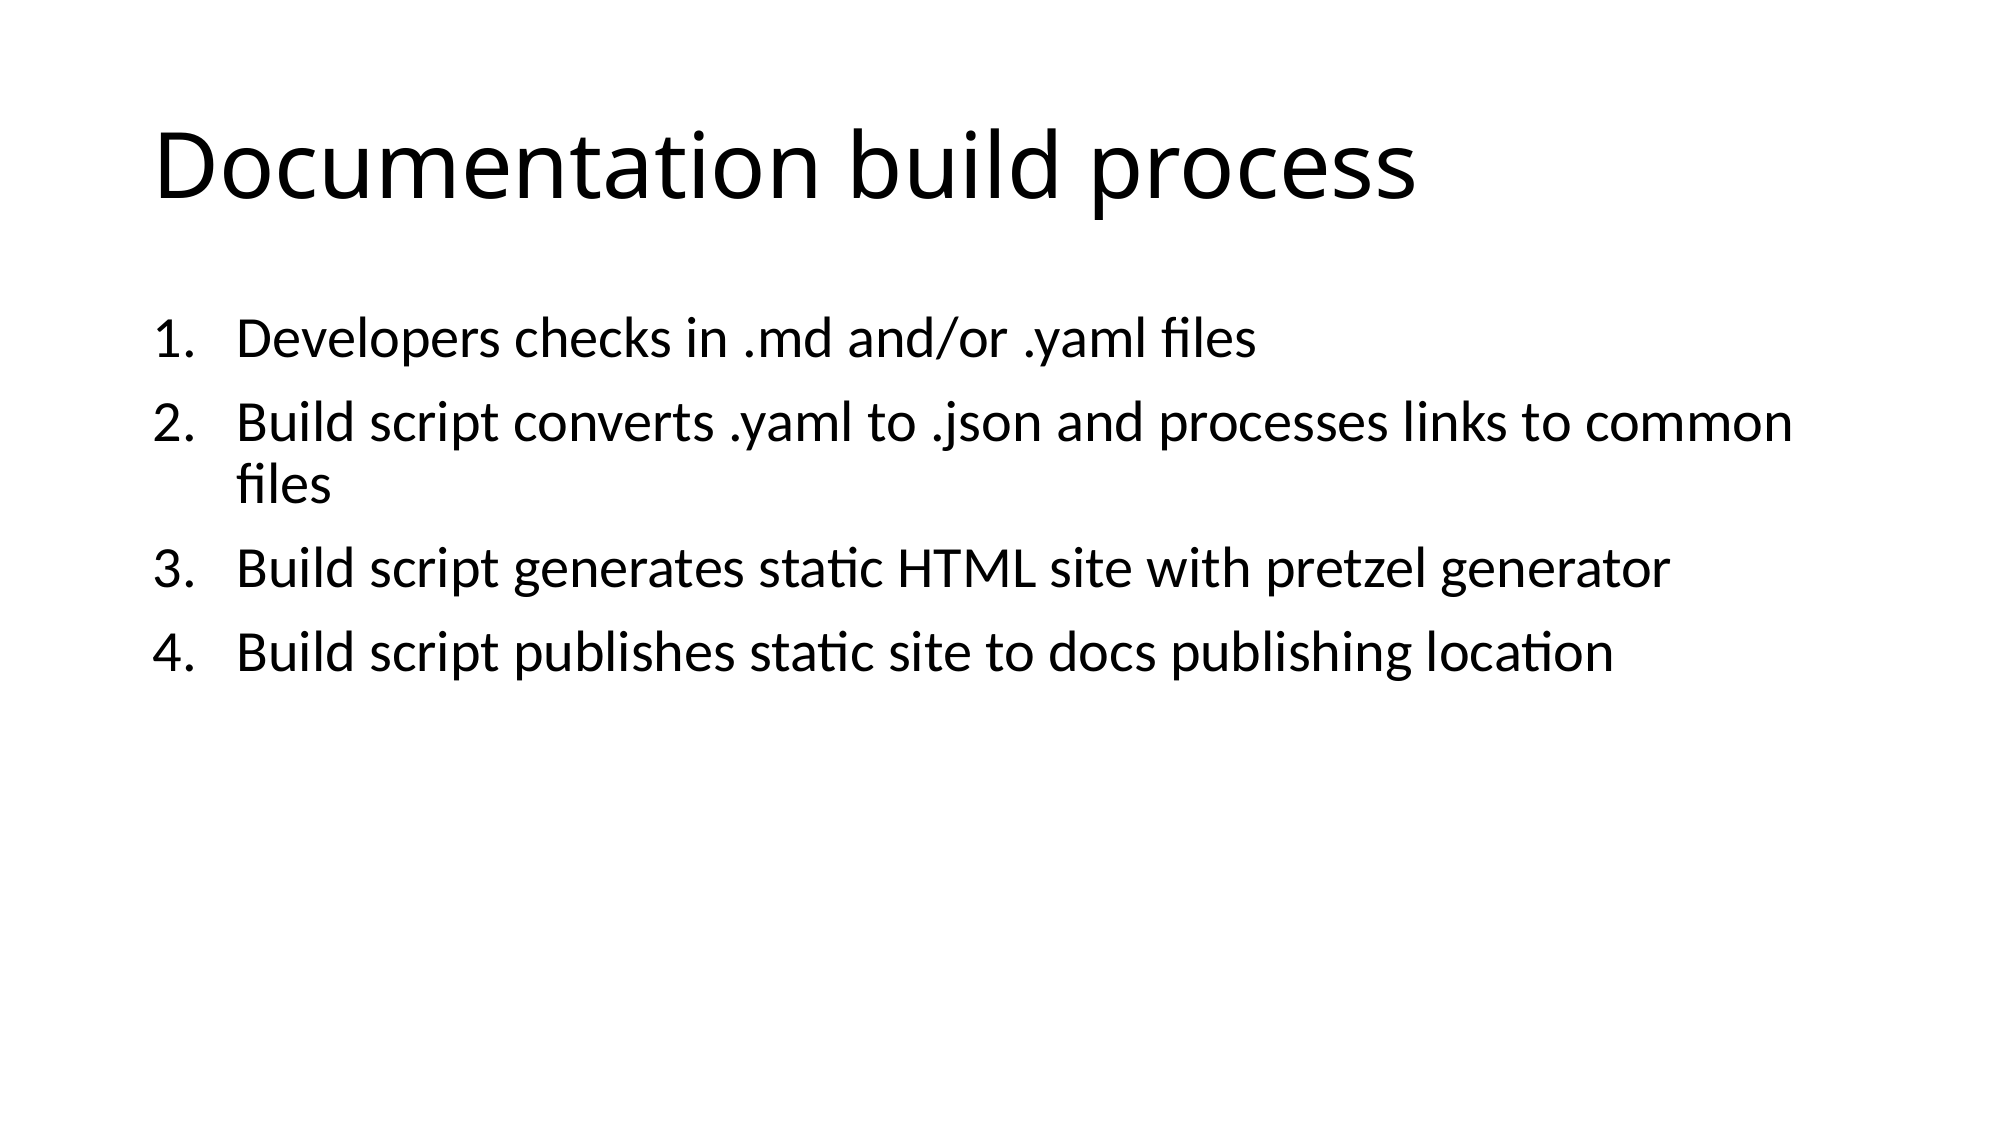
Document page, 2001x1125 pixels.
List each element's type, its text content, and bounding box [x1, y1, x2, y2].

list Developers checks in .md and/or .yaml files Build script converts .yaml to .json and processes links to common files Build script generates static HTML site with pretzel generator Build script publishes static site to docs publishing location [137, 299, 1863, 1014]
title Documentation build process [137, 59, 1863, 278]
